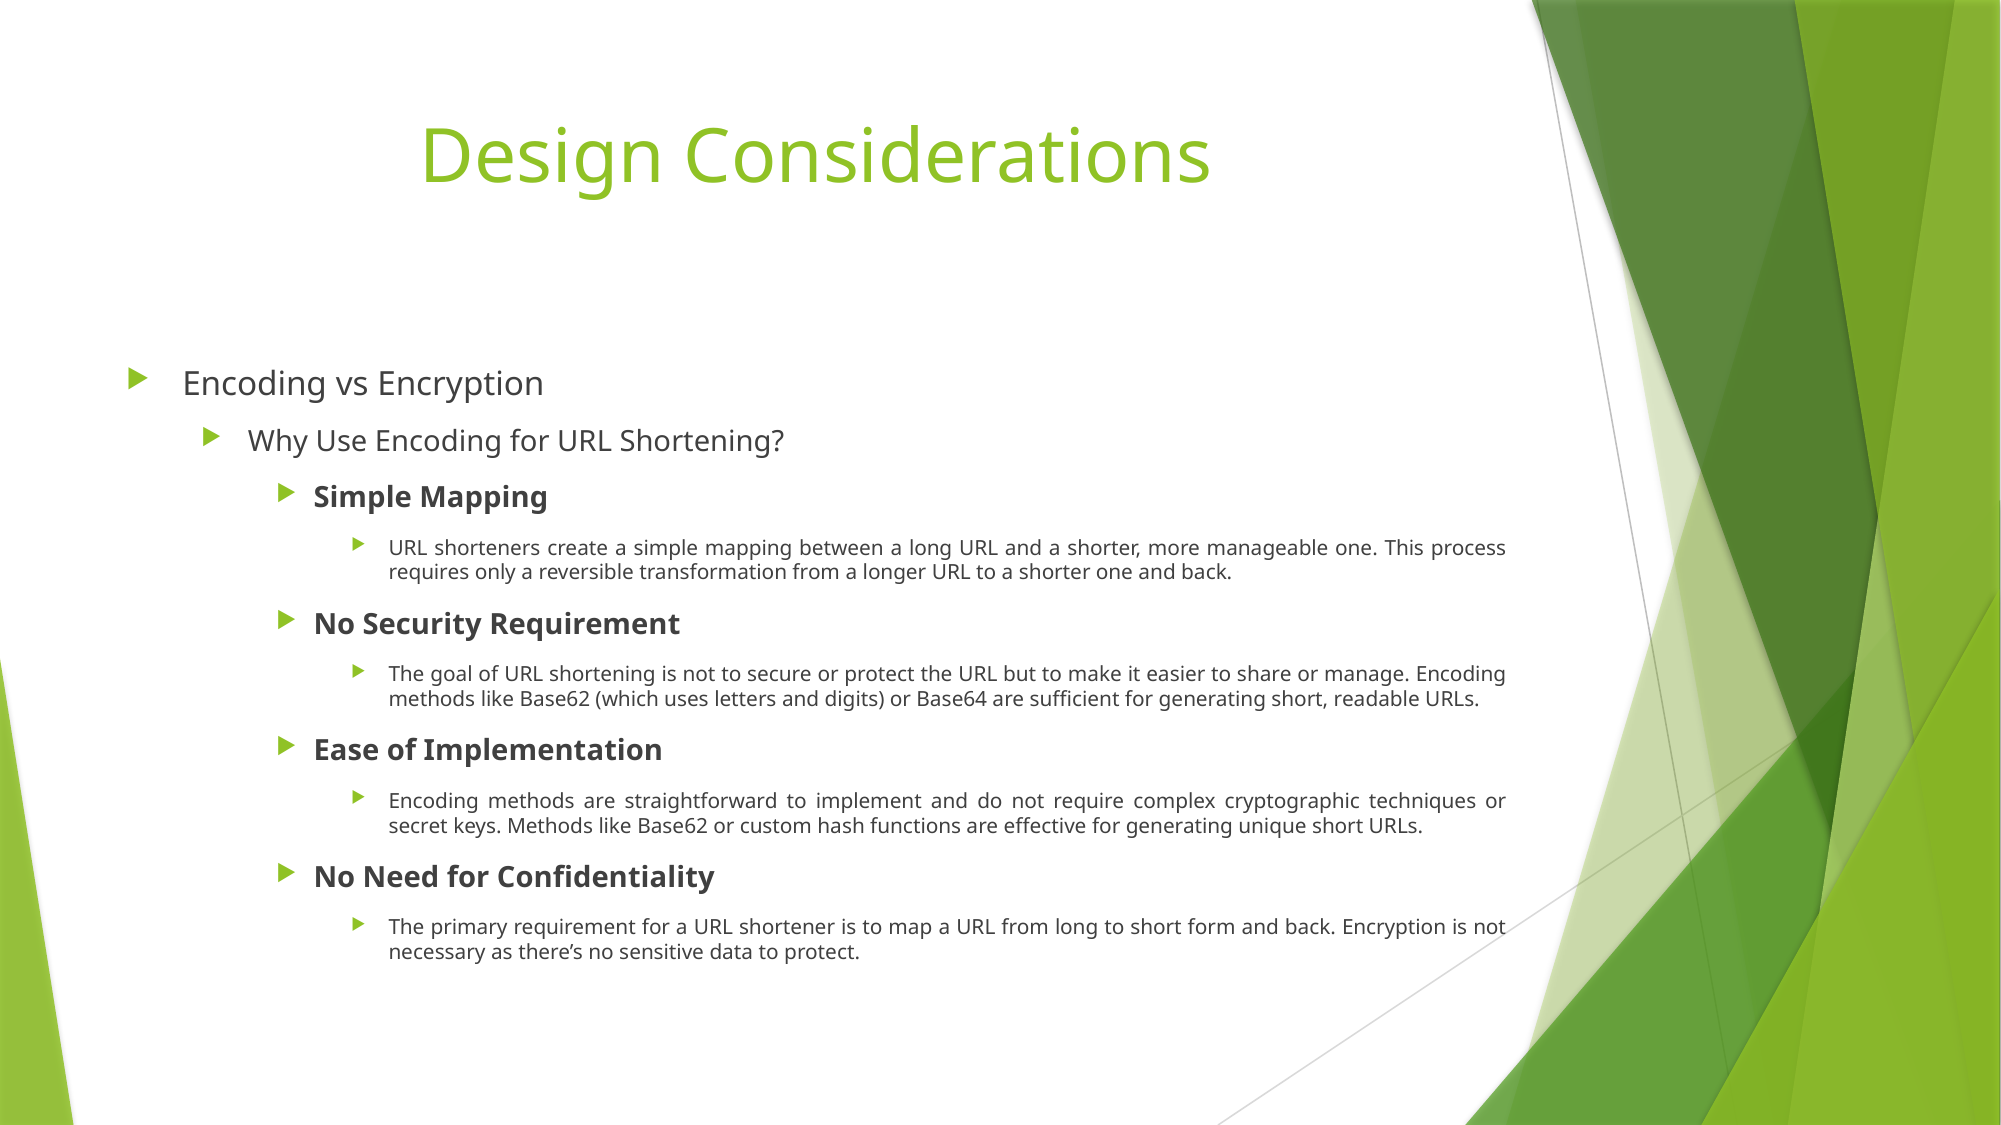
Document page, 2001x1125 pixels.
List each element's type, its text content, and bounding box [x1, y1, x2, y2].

title Design Considerations [111, 99, 1522, 317]
list Encoding vs Encryption Why Use Encoding for URL Shortening? Simple Mapping URL shorteners create a simple mapping between a long URL and a shorter, more manageable one. This process requires only a reversible transformation from a longer URL to a shorter one and back. No Security Requirement The goal of URL shortening is not to secure or protect the URL but to make it easier to share or manage. Encoding methods like Base62 (which uses letters and digits) or Base64 are sufficient for generating short, readable URLs. Ease of Implementation Encoding methods are straightforward to implement and do not require complex cryptographic techniques or secret keys. Methods like Base62 or custom hash functions are effective for generating unique short URLs. No Need for Confidentiality The primary requirement for a URL shortener is to map a URL from long to short form and back. Encryption is not necessary as there’s no sensitive data to protect. [111, 354, 1522, 992]
